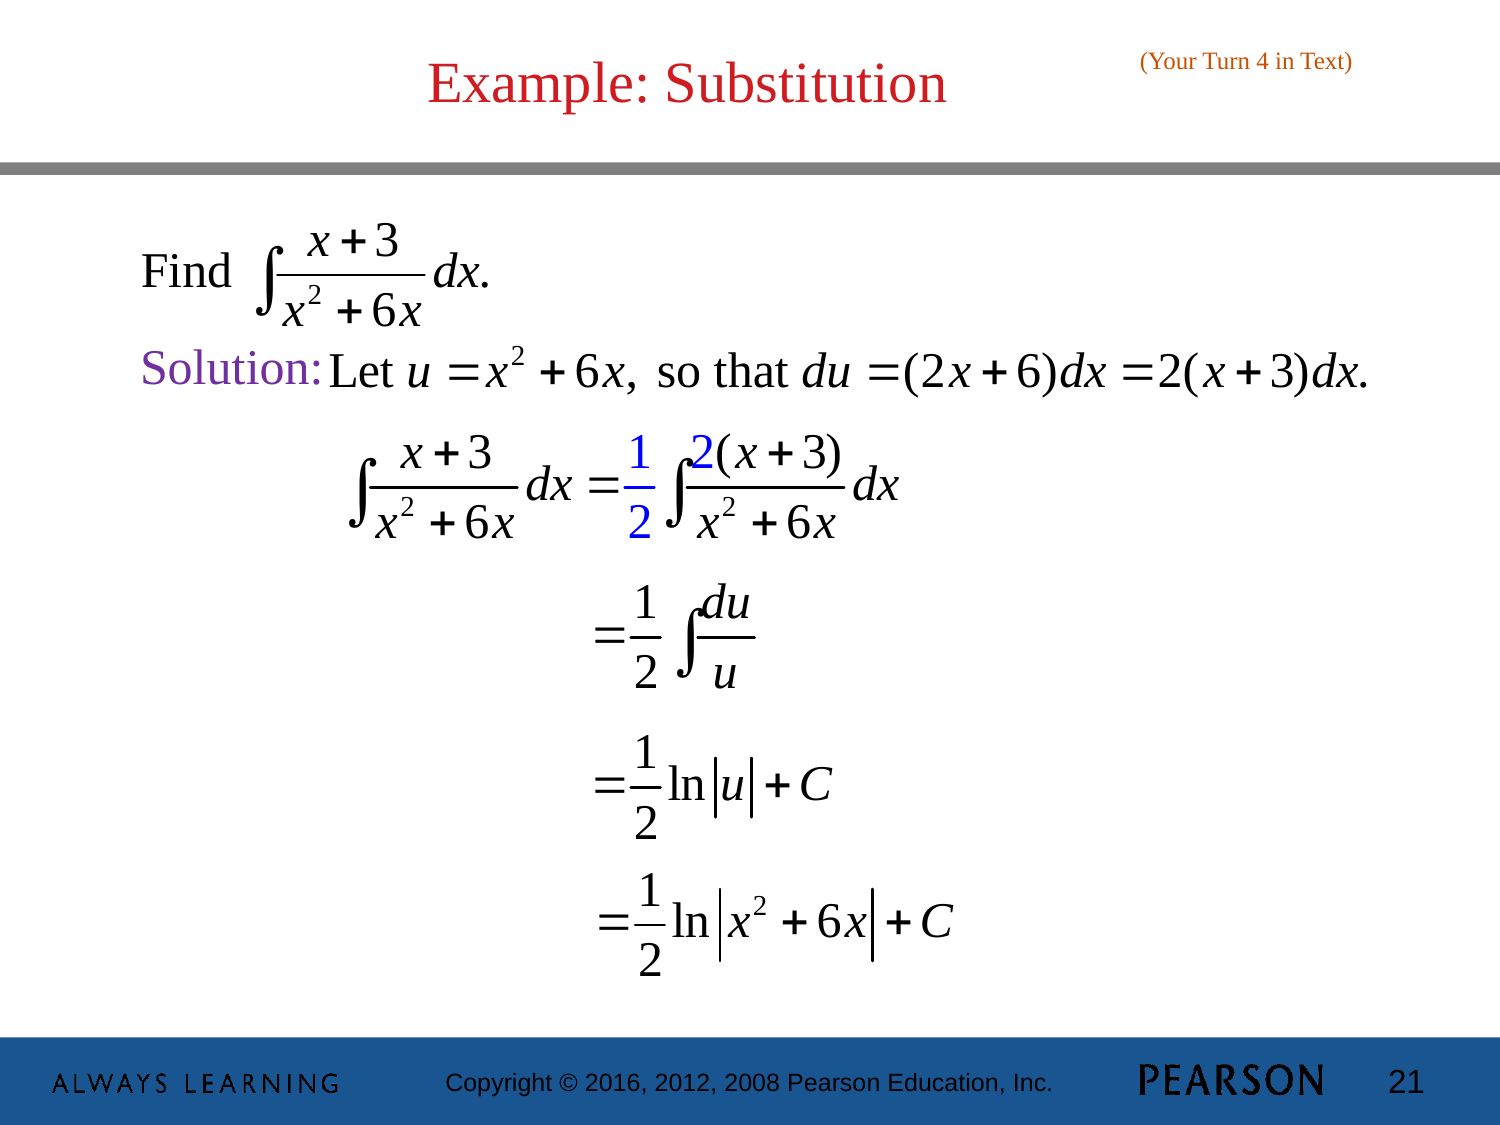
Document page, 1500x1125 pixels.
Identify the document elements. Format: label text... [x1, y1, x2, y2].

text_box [337, 424, 905, 546]
text_box (Your Turn 4 in Text) [1125, 37, 1375, 83]
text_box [137, 212, 492, 334]
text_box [324, 337, 1371, 405]
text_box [587, 724, 838, 844]
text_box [591, 862, 959, 982]
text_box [587, 574, 761, 696]
picture [51, 1072, 338, 1094]
title Example: Substitution [50, 37, 1325, 122]
picture [1137, 1062, 1325, 1097]
list Solution: [75, 187, 1388, 1025]
